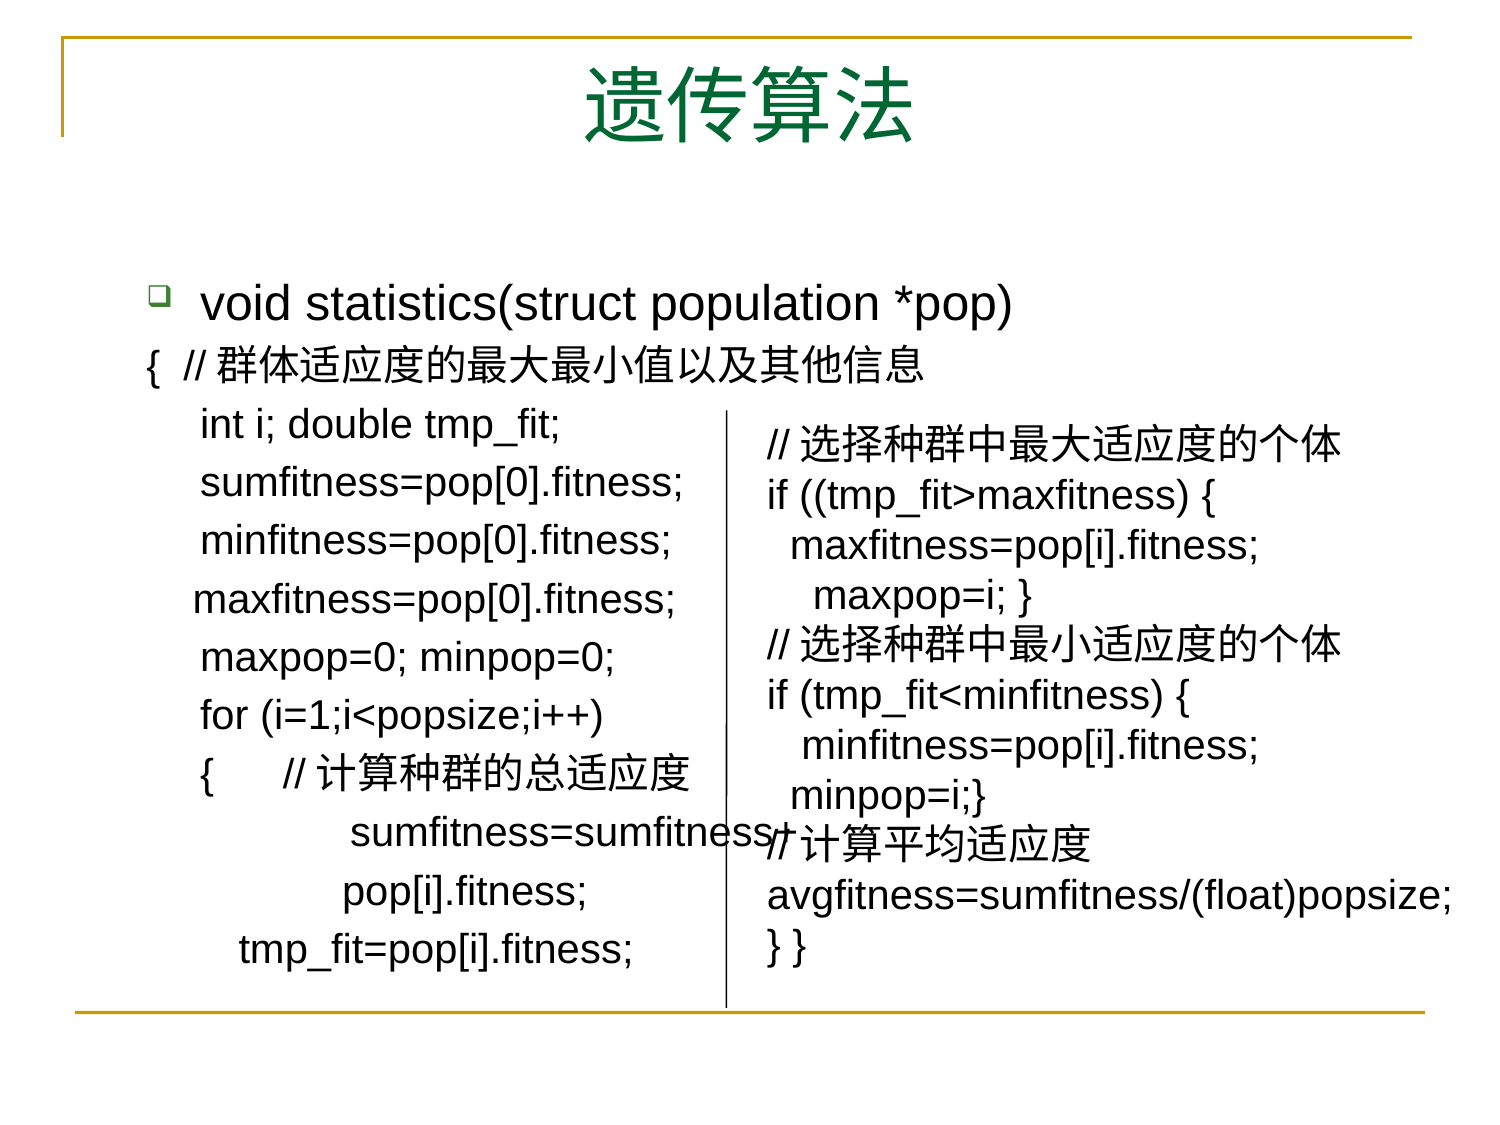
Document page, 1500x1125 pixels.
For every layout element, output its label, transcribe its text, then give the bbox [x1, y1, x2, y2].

list void statistics(struct population *pop) { //群体适应度的最大最小值以及其他信息 int i; double tmp_fit; sumfitness=pop[0].fitness; minfitness=pop[0].fitness; maxfitness=pop[0].fitness; maxpop=0; minpop=0; for (i=1;i<popsize;i++) { //计算种群的总适应度 sumfitness=sumfitness+ pop[i].fitness; tmp_fit=pop[i].fitness; [74, 262, 1426, 1006]
title 遗传算法 [74, 45, 1426, 233]
text_box //选择种群中最大适应度的个体 if ((tmp_fit>maxfitness) { maxfitness=pop[i].fitness; maxpop=i; } //选择种群中最小适应度的个体 if (tmp_fit<minfitness) { minfitness=pop[i].fitness; minpop=i;} //计算平均适应度 avgfitness=sumfitness/(float)popsize; } } [752, 410, 1469, 976]
